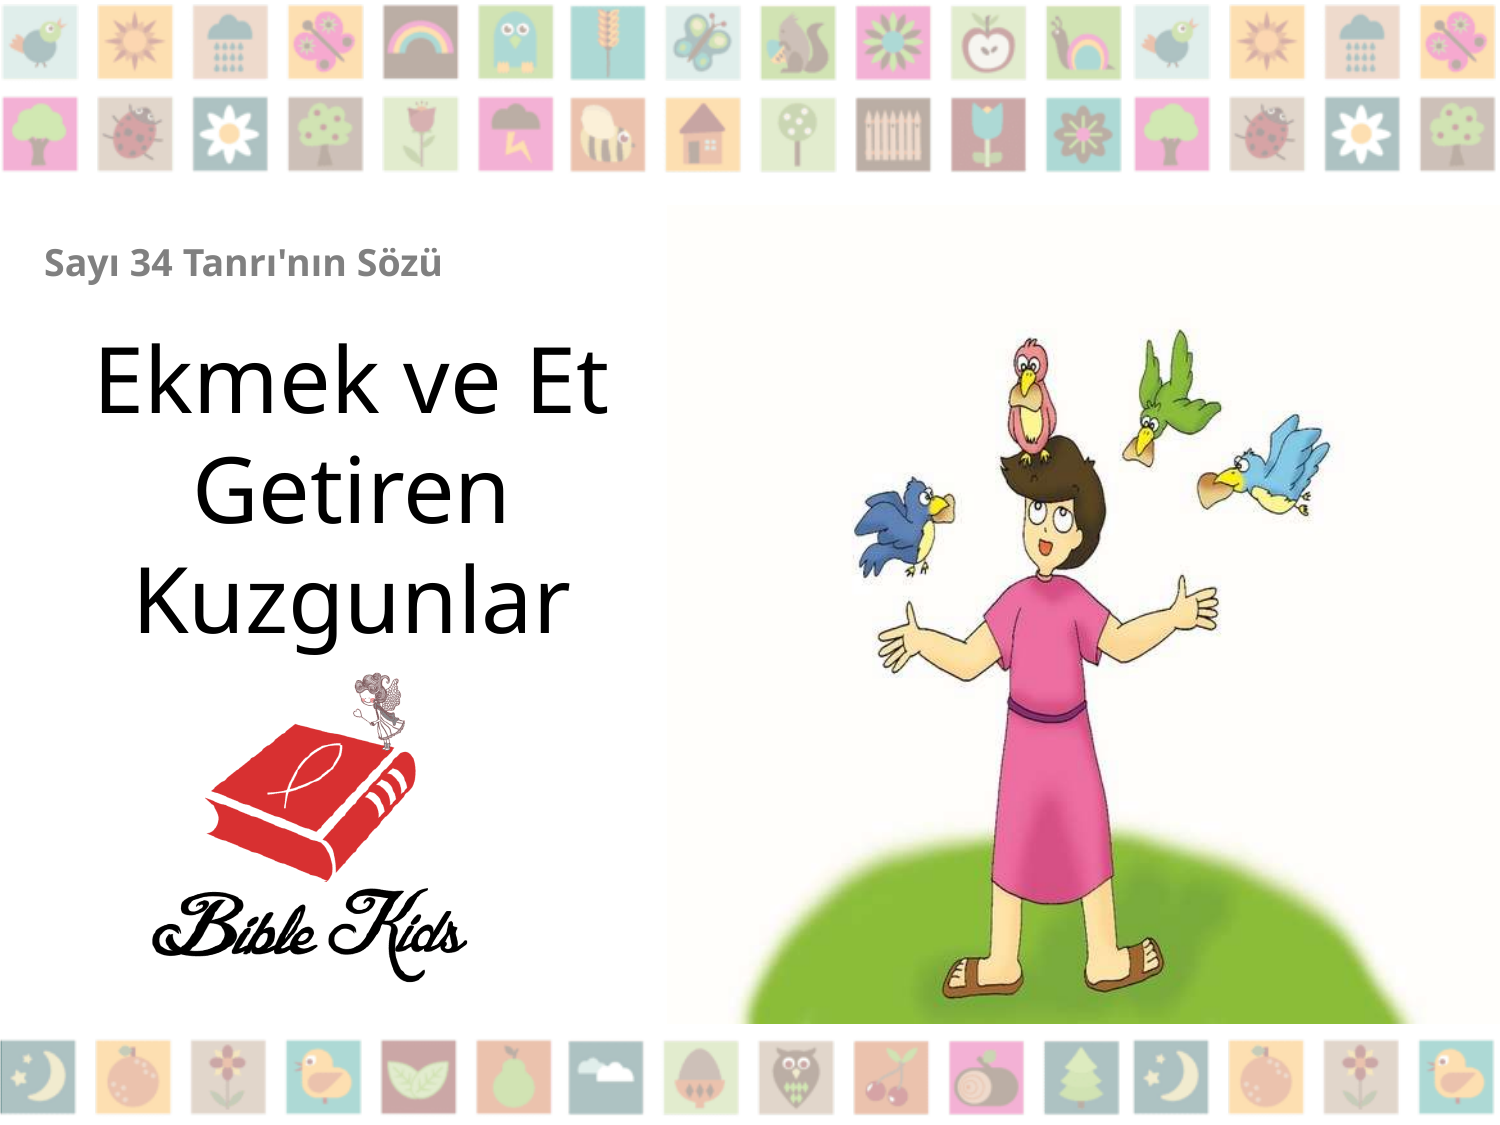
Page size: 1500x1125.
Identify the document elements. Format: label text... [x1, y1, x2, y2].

picture [129, 638, 500, 1007]
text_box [0, 1028, 1500, 1118]
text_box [0, 3, 1500, 181]
text_box Sayı 34 Tanrı'nın Sözü [29, 231, 514, 292]
picture [666, 204, 1500, 1024]
text_box Ekmek ve Et Getiren Kuzgunlar [29, 314, 661, 659]
